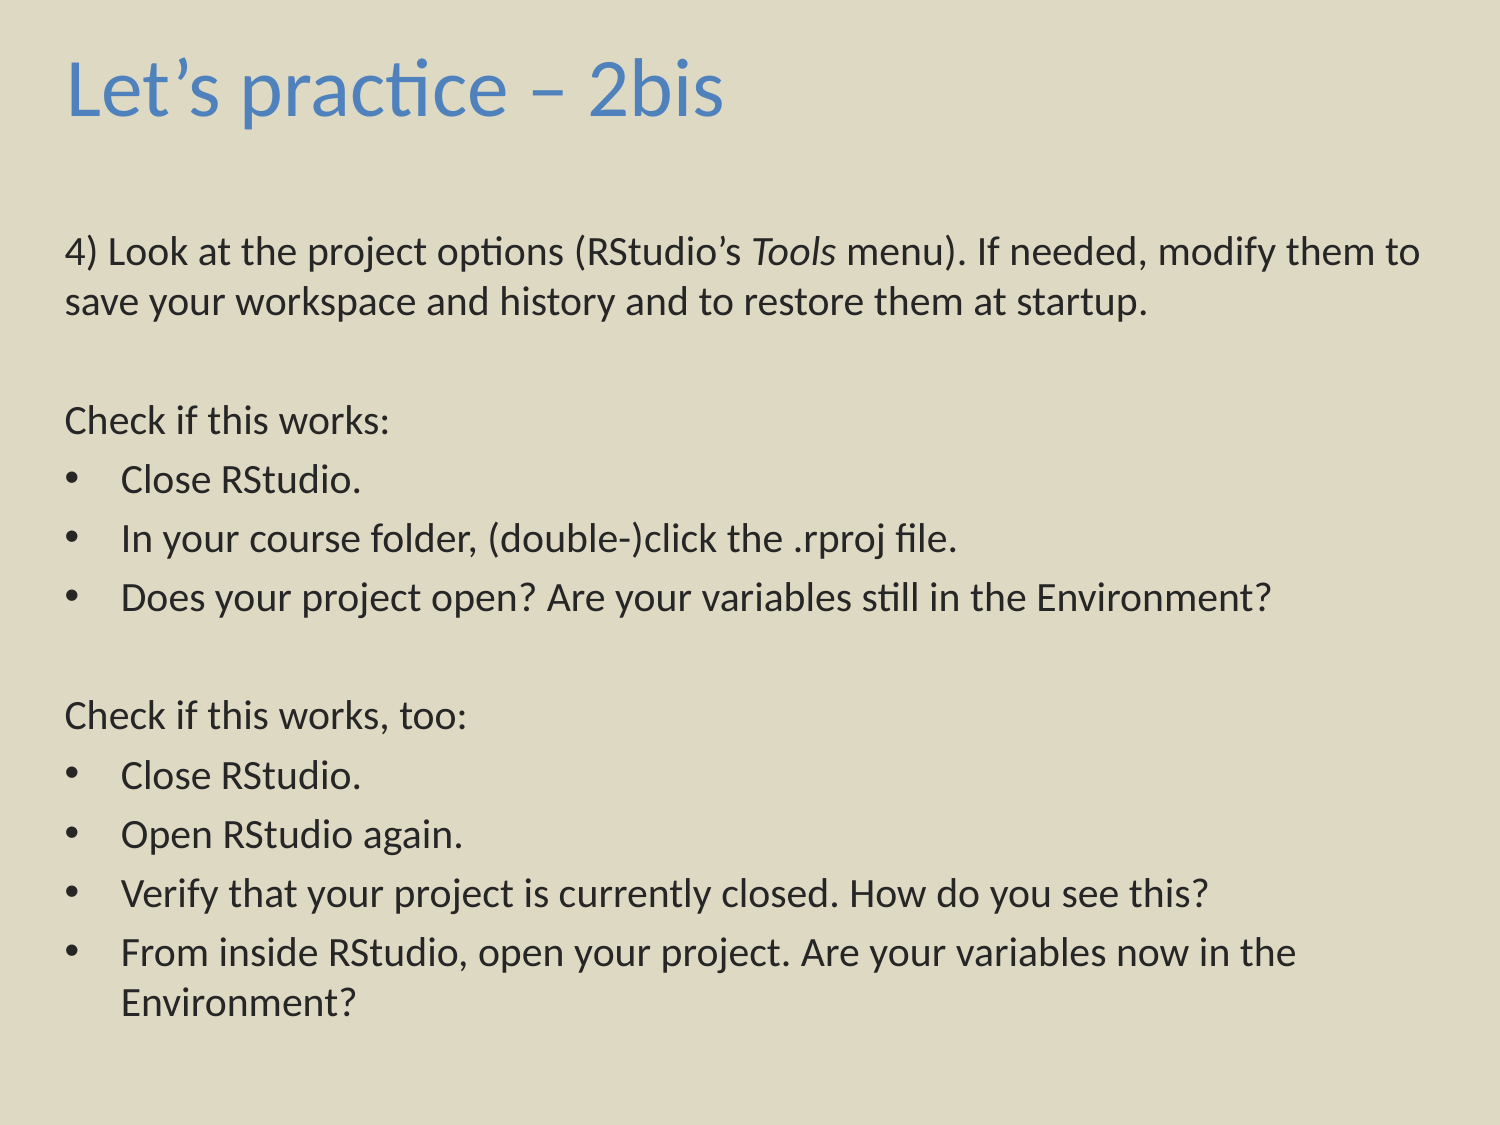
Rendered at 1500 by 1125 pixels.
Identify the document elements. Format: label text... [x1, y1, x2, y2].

text_box Let’s practice – 2bis [42, 35, 1345, 135]
text_box [42, 35, 1460, 1082]
text_box 4) Look at the project options (RStudio’s Tools menu). If needed, modify them to save your workspace and history and to restore them at startup. Check if this works: Close RStudio. In your course folder, (double-)click the .rproj file. Does your project open? Are your variables still in the Environment? Check if this works, too: Close RStudio. Open RStudio again. Verify that your project is currently closed. How do you see this? From inside RStudio, open your project. Are your variables now in the Environment? [64, 224, 1454, 1067]
